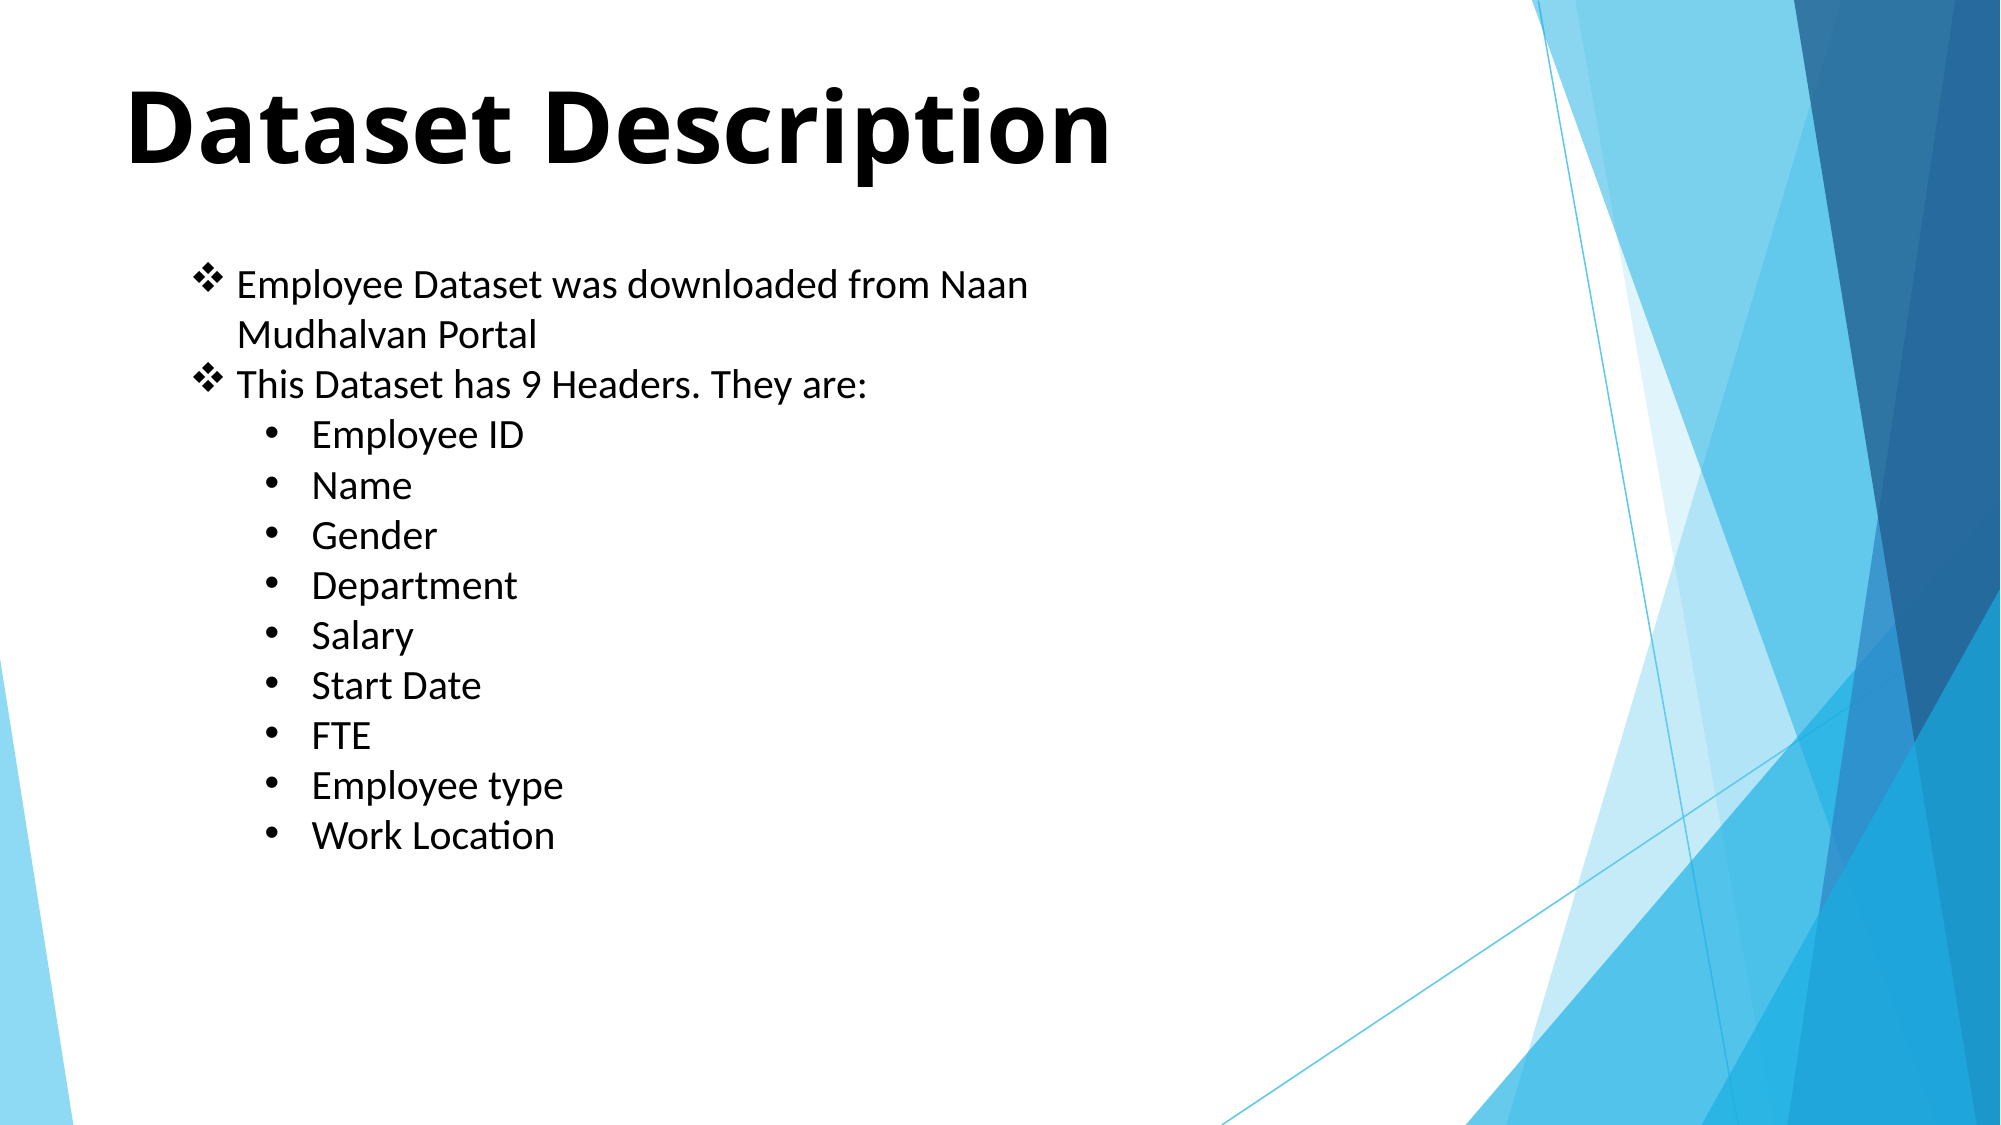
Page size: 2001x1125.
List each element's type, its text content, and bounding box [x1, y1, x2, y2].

title Dataset Description [123, 63, 1877, 188]
text_box Employee Dataset was downloaded from Naan Mudhalvan Portal This Dataset has 9 Headers. They are: Employee ID Name Gender Department Salary Start Date FTE Employee type Work Location [174, 249, 1101, 865]
